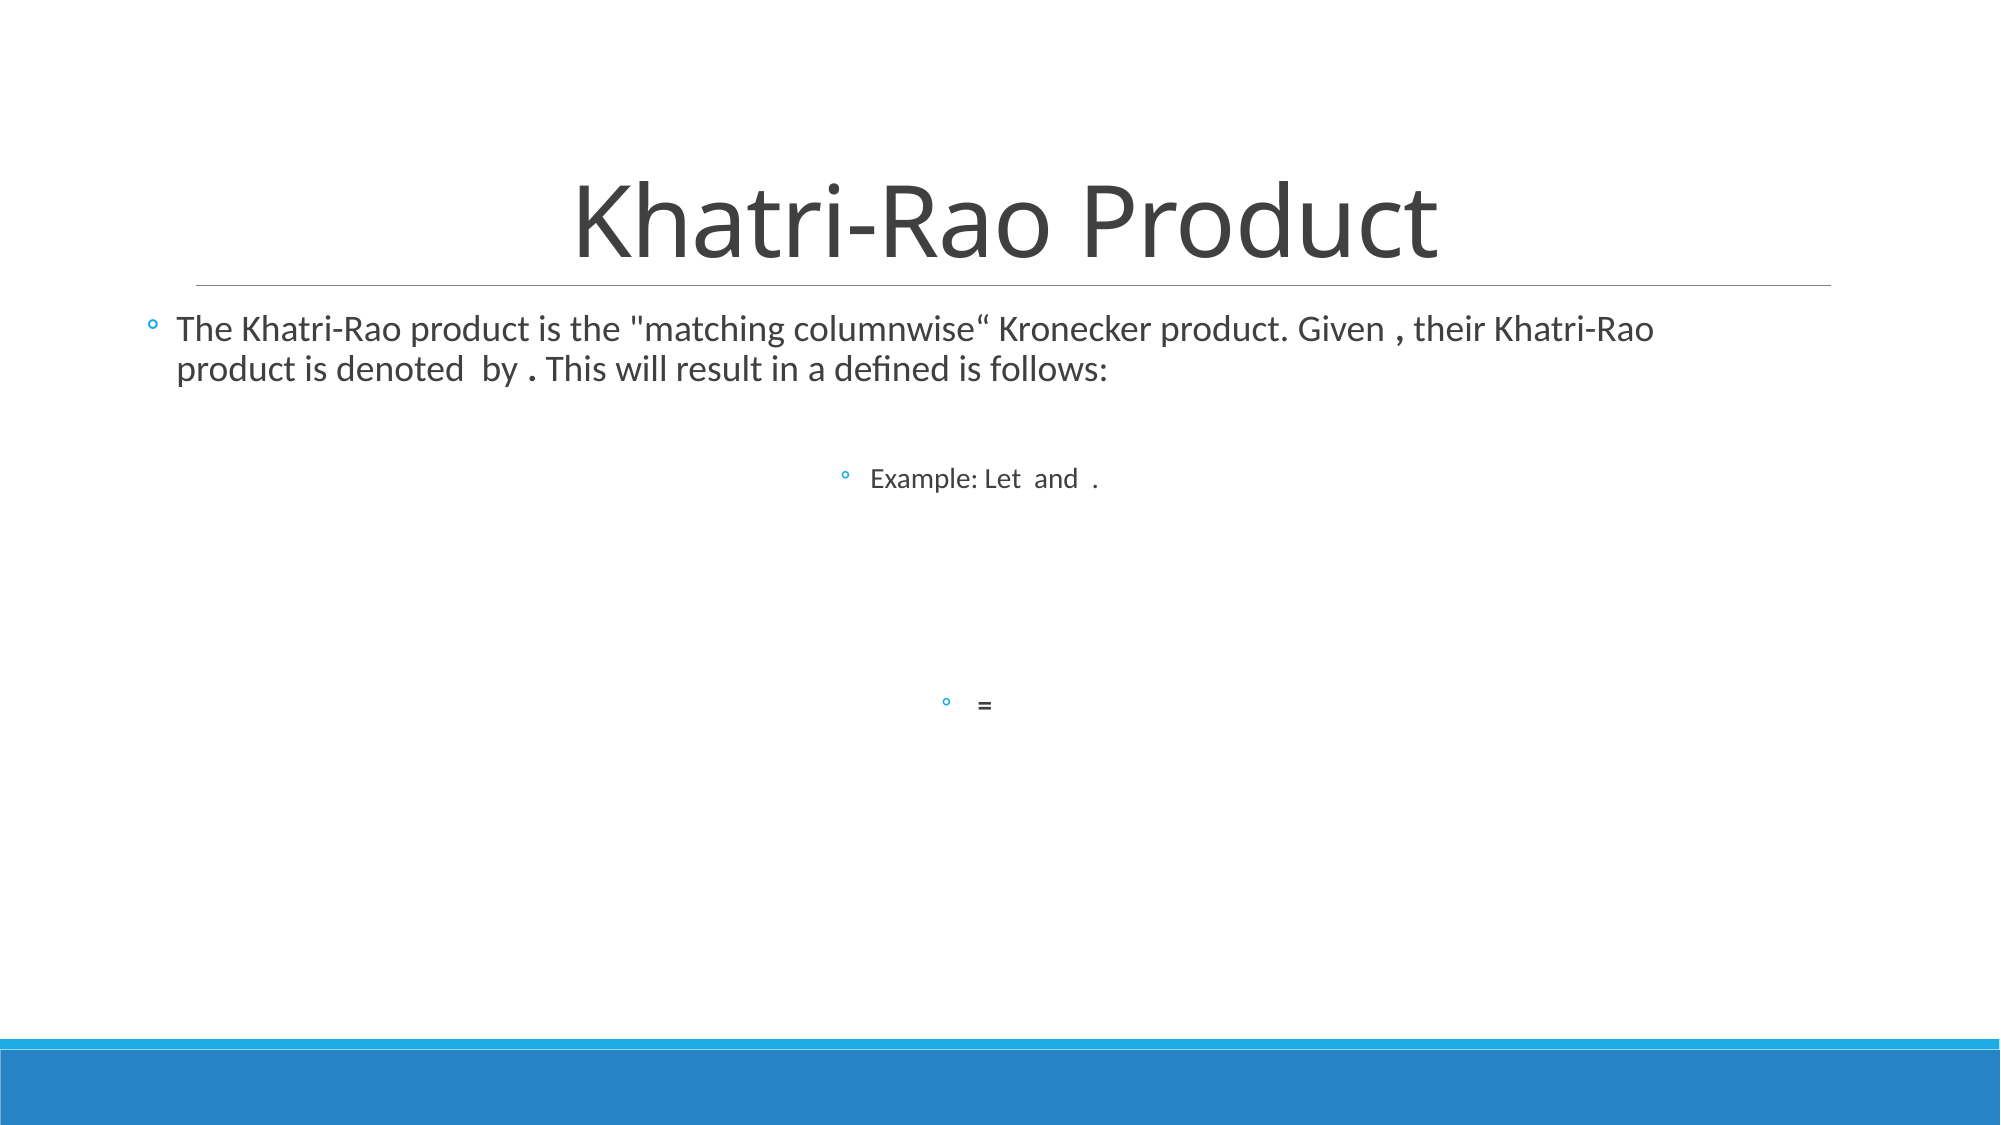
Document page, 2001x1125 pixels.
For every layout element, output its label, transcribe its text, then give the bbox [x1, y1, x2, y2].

title Khatri-Rao Product [180, 47, 1830, 285]
